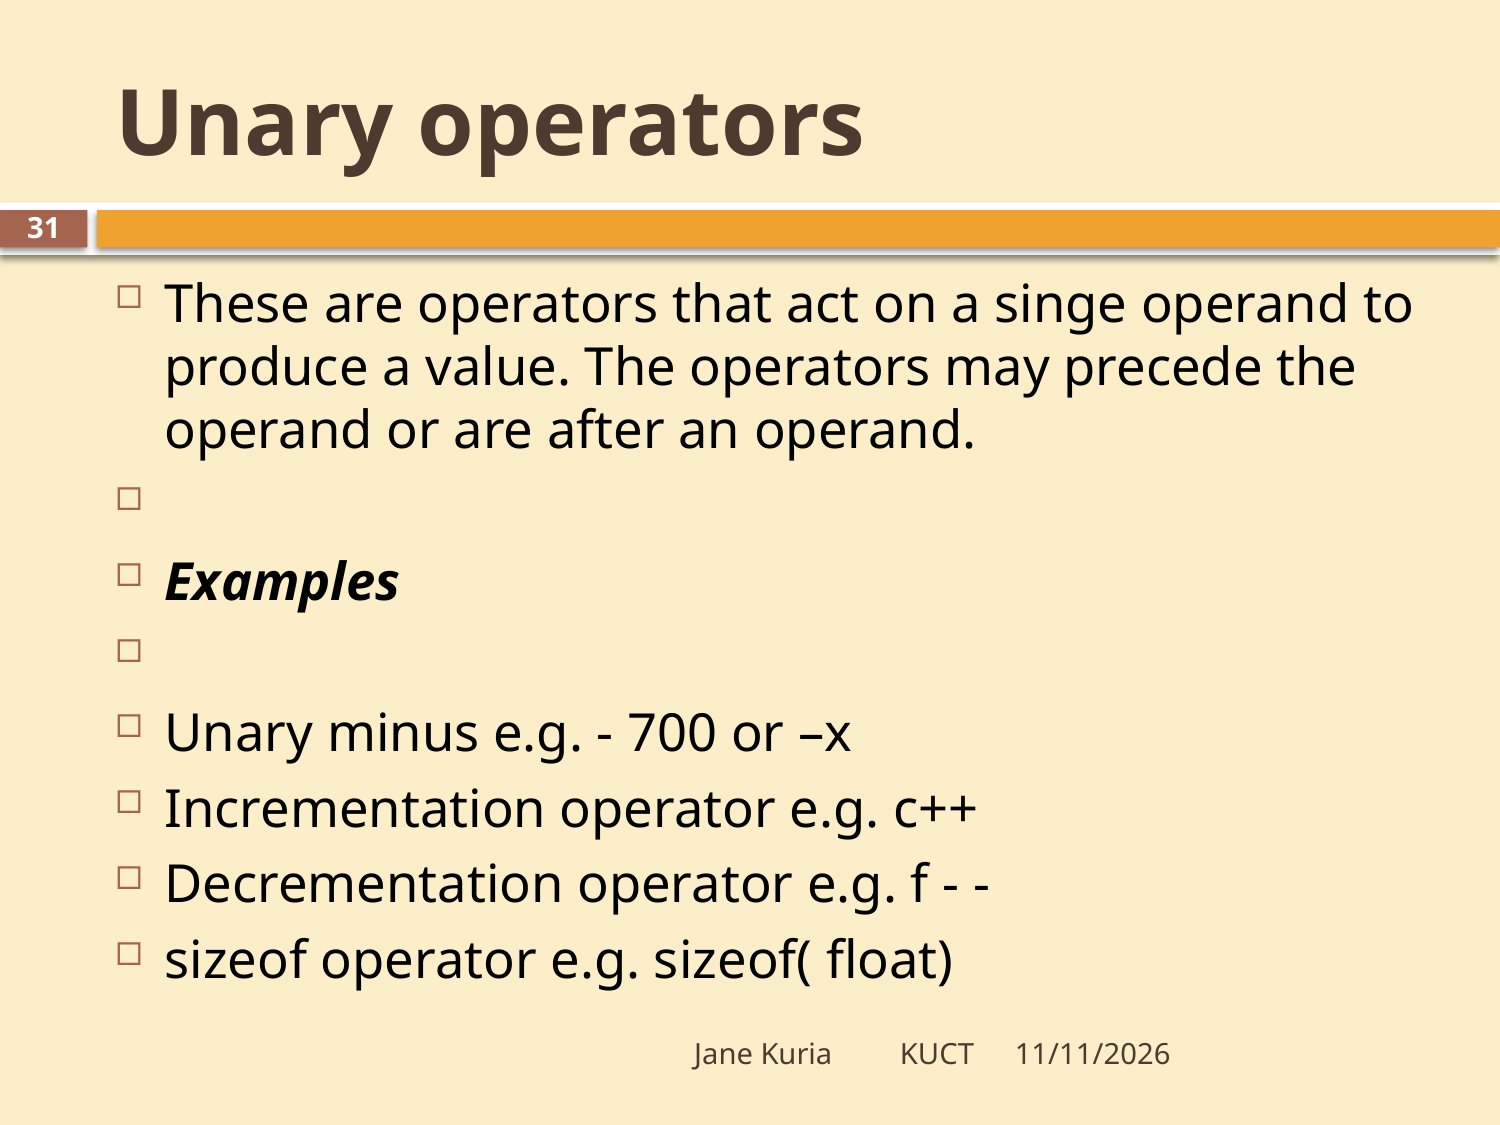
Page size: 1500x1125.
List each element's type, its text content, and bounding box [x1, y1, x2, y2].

list These are operators that act on a singe operand to produce a value. The operators may precede the operand or are after an operand. Examples Unary minus e.g. - 700 or –x Incrementation operator e.g. c++ Decrementation operator e.g. f - - sizeof operator e.g. sizeof( float) [100, 262, 1438, 1000]
title Unary operators [100, 37, 1438, 200]
slide_number 31 [0, 208, 88, 249]
footer Jane Kuria KUCT [99, 1024, 990, 1085]
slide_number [999, 1025, 1438, 1085]
